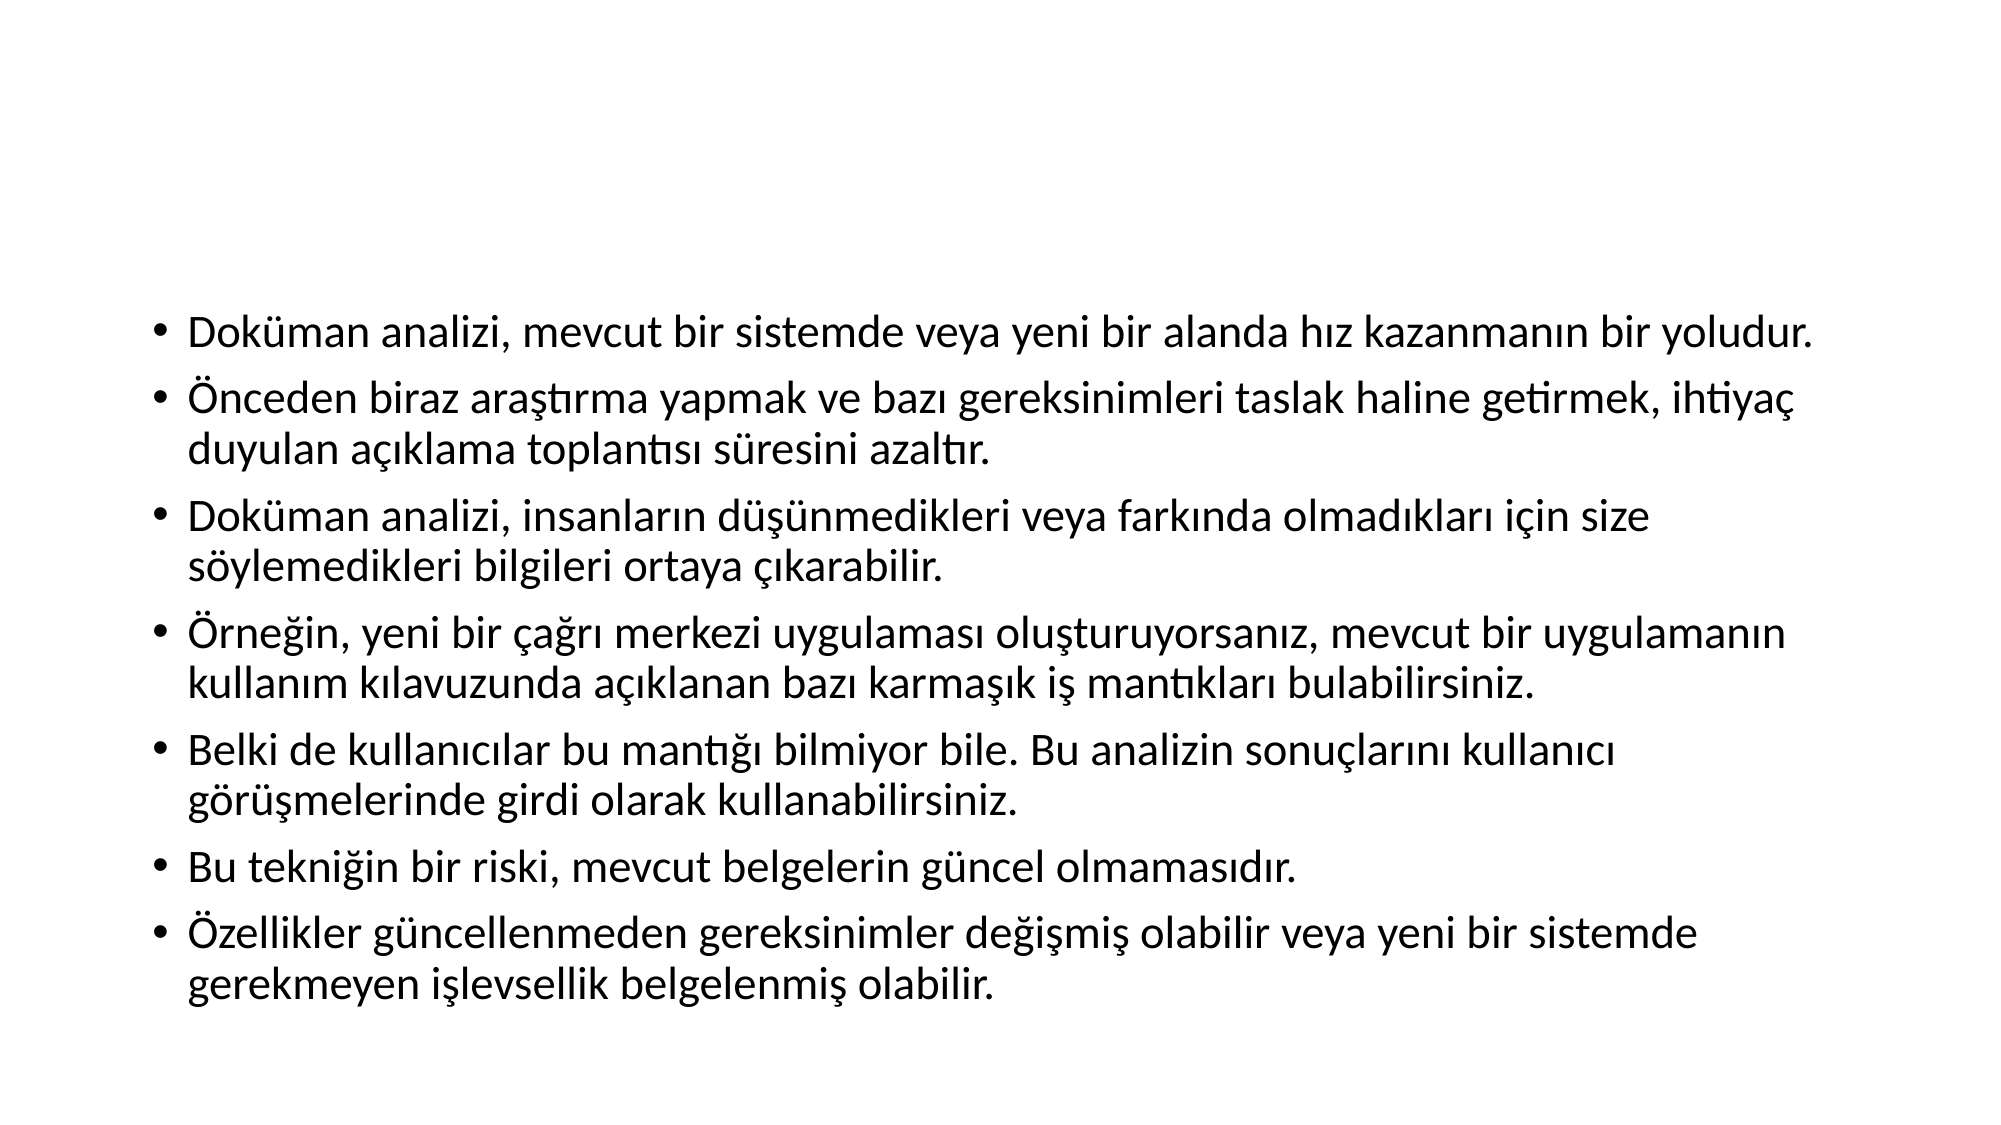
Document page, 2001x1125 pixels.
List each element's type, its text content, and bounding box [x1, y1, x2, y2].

list Doküman analizi, mevcut bir sistemde veya yeni bir alanda hız kazanmanın bir yoludur. Önceden biraz araştırma yapmak ve bazı gereksinimleri taslak haline getirmek, ihtiyaç duyulan açıklama toplantısı süresini azaltır. Doküman analizi, insanların düşünmedikleri veya farkında olmadıkları için size söylemedikleri bilgileri ortaya çıkarabilir. Örneğin, yeni bir çağrı merkezi uygulaması oluşturuyorsanız, mevcut bir uygulamanın kullanım kılavuzunda açıklanan bazı karmaşık iş mantıkları bulabilirsiniz. Belki de kullanıcılar bu mantığı bilmiyor bile. Bu analizin sonuçlarını kullanıcı görüşmelerinde girdi olarak kullanabilirsiniz. Bu tekniğin bir riski, mevcut belgelerin güncel olmamasıdır. Özellikler güncellenmeden gereksinimler değişmiş olabilir veya yeni bir sistemde gerekmeyen işlevsellik belgelenmiş olabilir. [137, 299, 1863, 1029]
